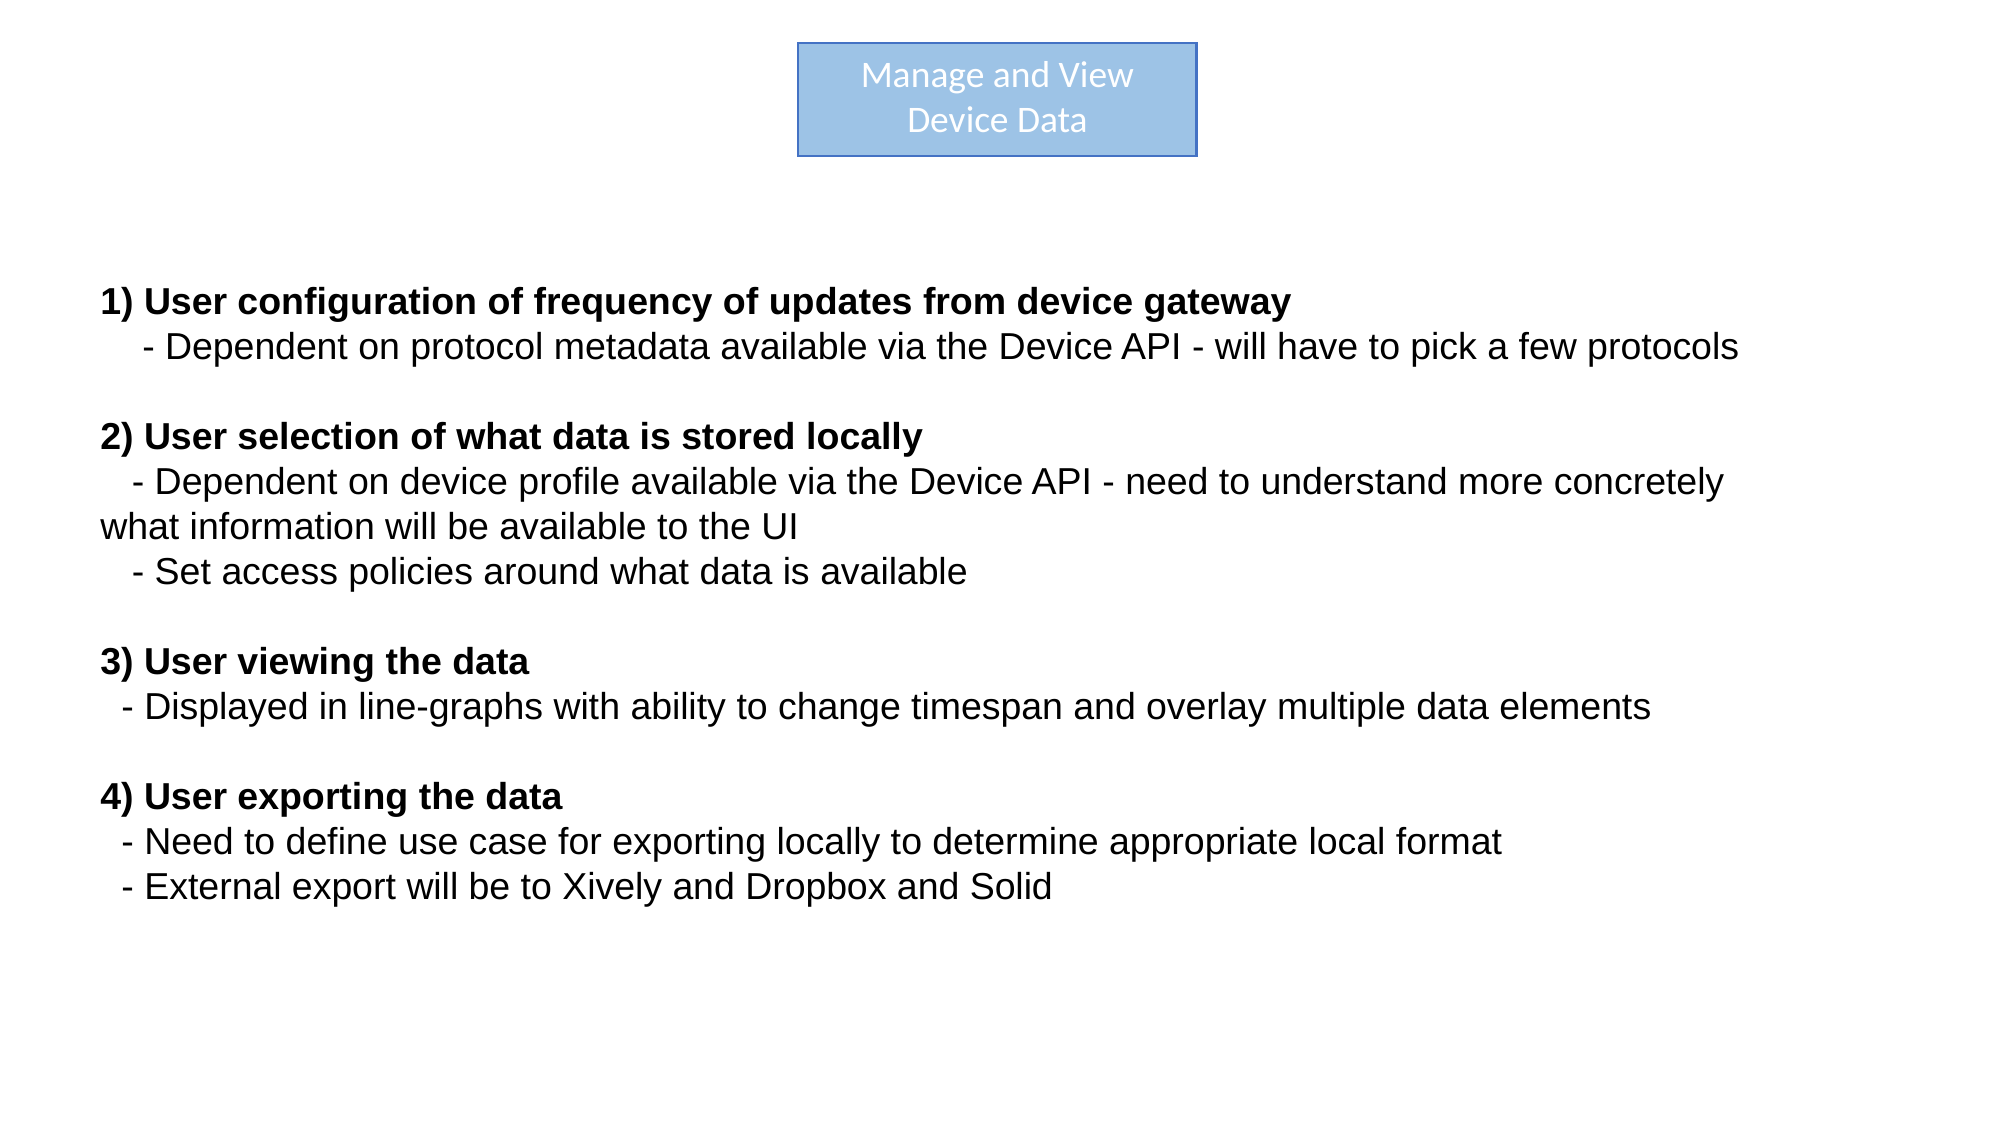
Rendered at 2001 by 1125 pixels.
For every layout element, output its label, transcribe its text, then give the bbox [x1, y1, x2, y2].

text_box Manage and View Device Data [797, 42, 1198, 157]
text_box 1) User configuration of frequency of updates from device gateway - Dependent on protocol metadata available via the Device API - will have to pick a few protocols 2) User selection of what data is stored locally - Dependent on device profile available via the Device API - need to understand more concretely what information will be available to the UI - Set access policies around what data is available 3) User viewing the data - Displayed in line-graphs with ability to change timespan and overlay multiple data elements 4) User exporting the data - Need to define use case for exporting locally to determine appropriate local format - External export will be to Xively and Dropbox and Solid [85, 269, 1768, 915]
